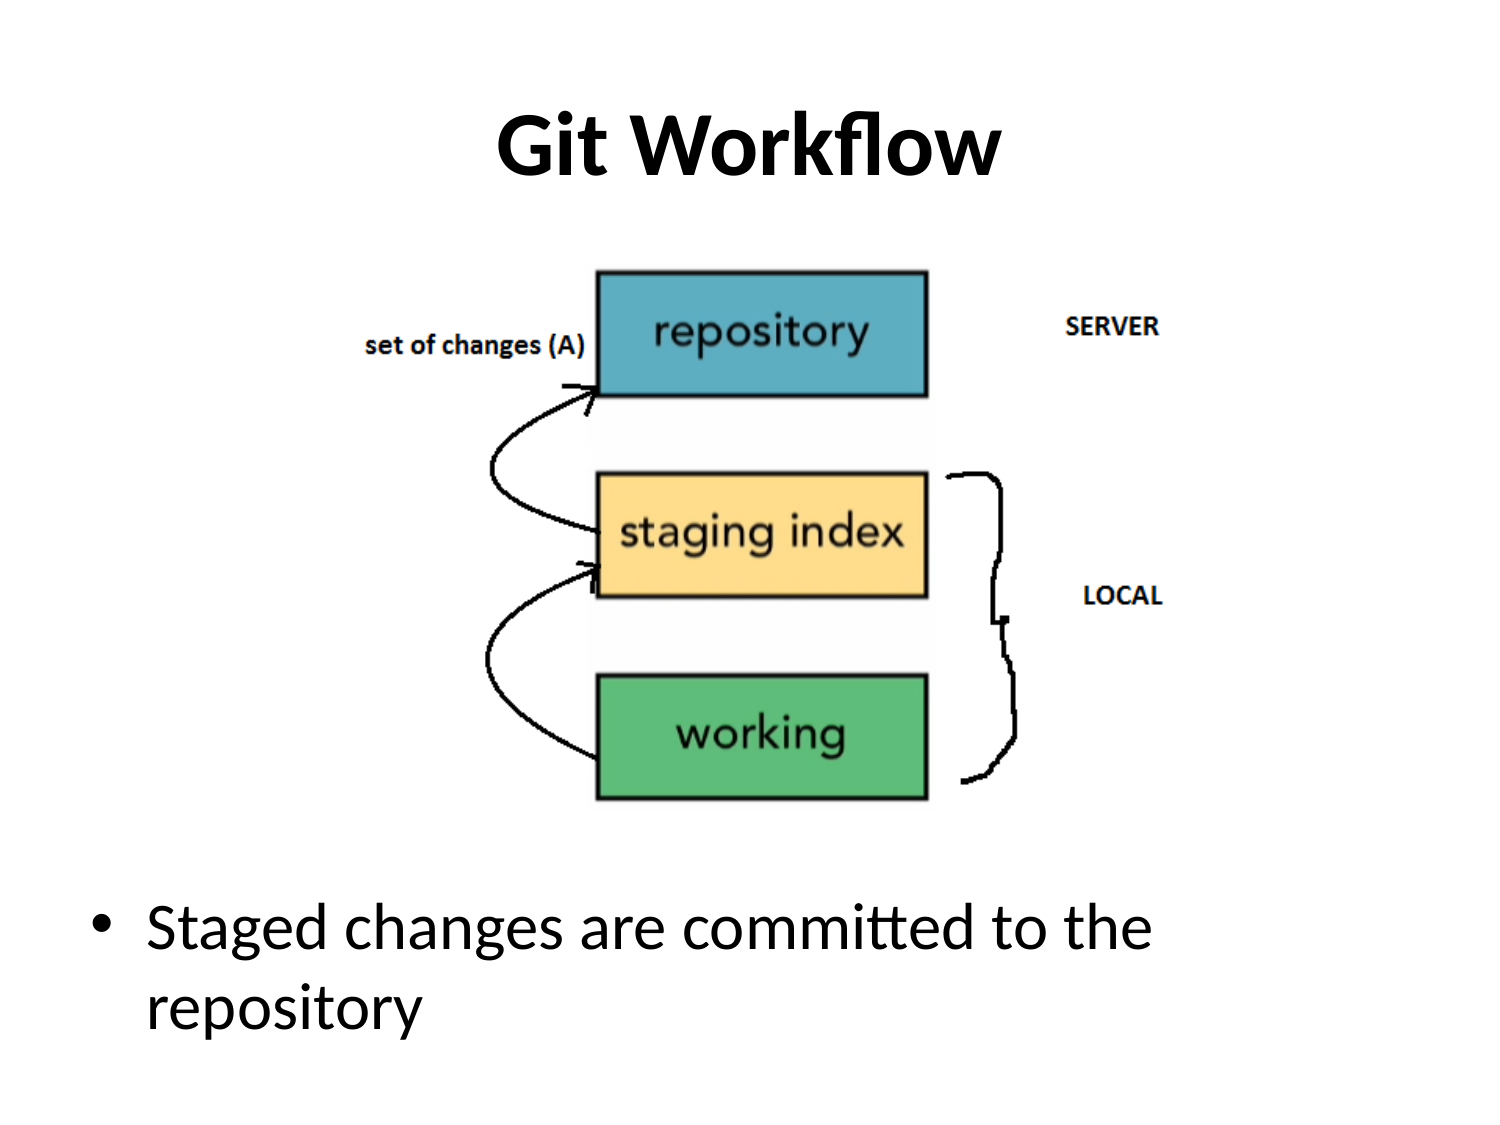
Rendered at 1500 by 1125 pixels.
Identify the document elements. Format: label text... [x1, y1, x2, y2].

title Git Workflow [75, 45, 1425, 233]
picture [337, 262, 1180, 813]
list Staged changes are committed to the repository [75, 875, 1425, 1080]
